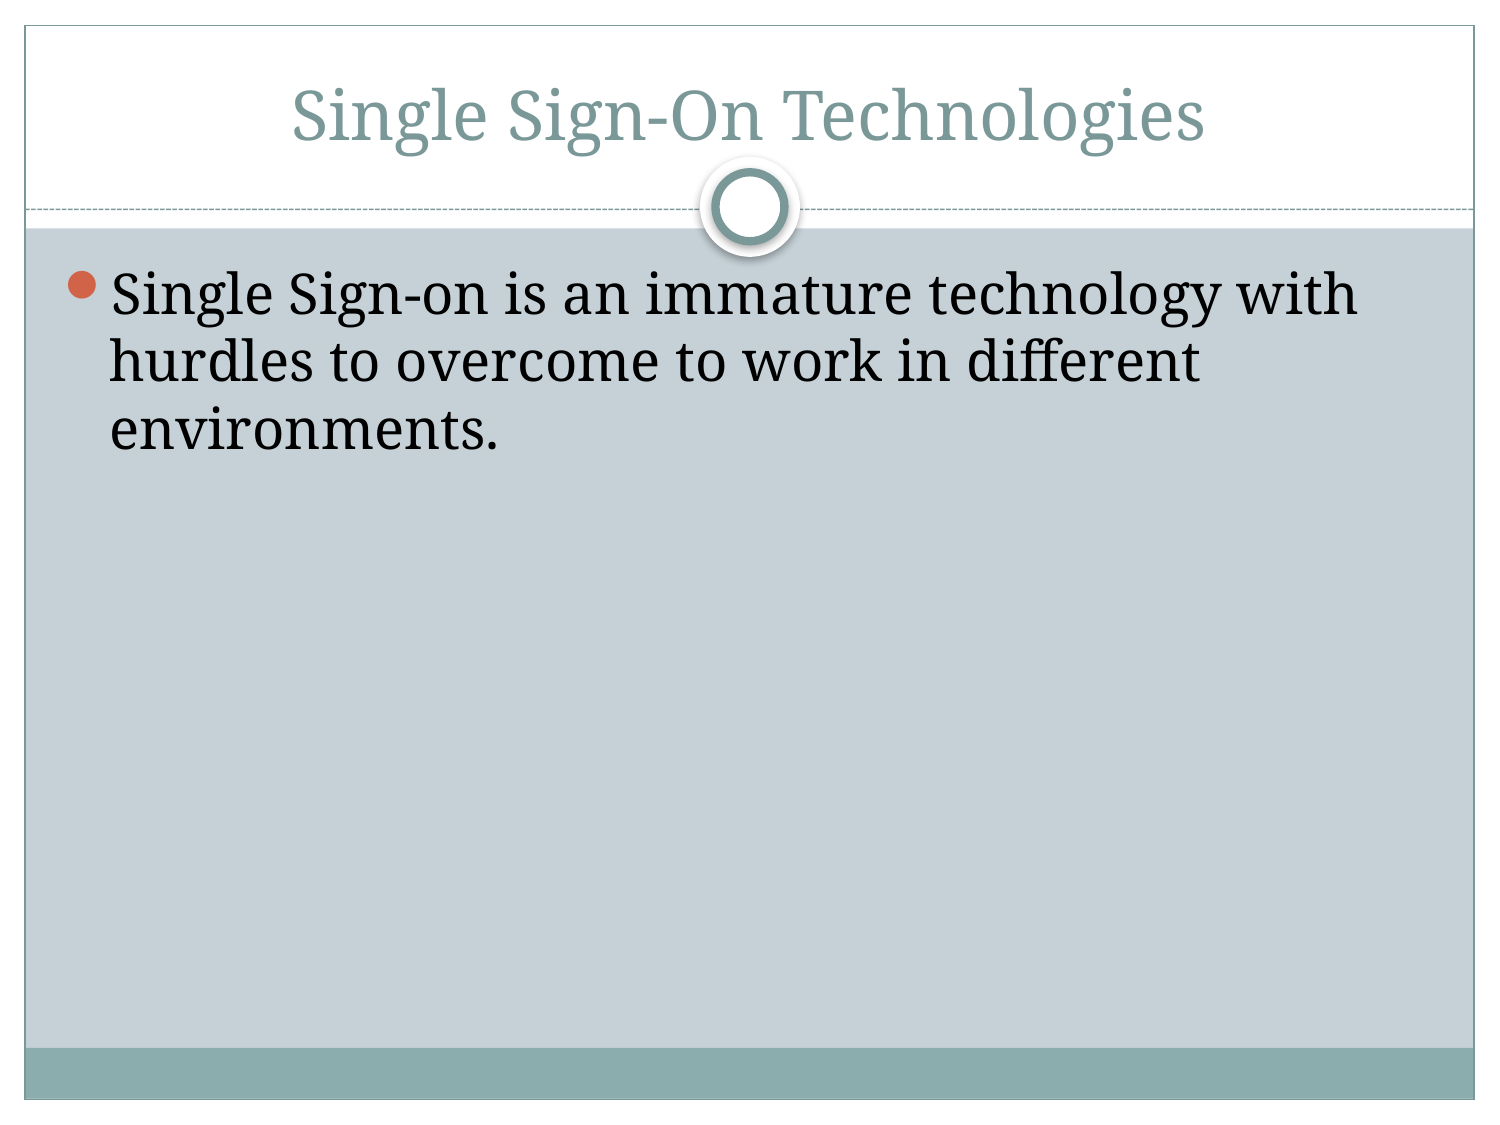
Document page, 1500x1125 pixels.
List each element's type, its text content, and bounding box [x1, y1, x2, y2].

title Single Sign-On Technologies [49, 37, 1450, 162]
list Single Sign-on is an immature technology with hurdles to overcome to work in different environments. [49, 250, 1445, 1001]
